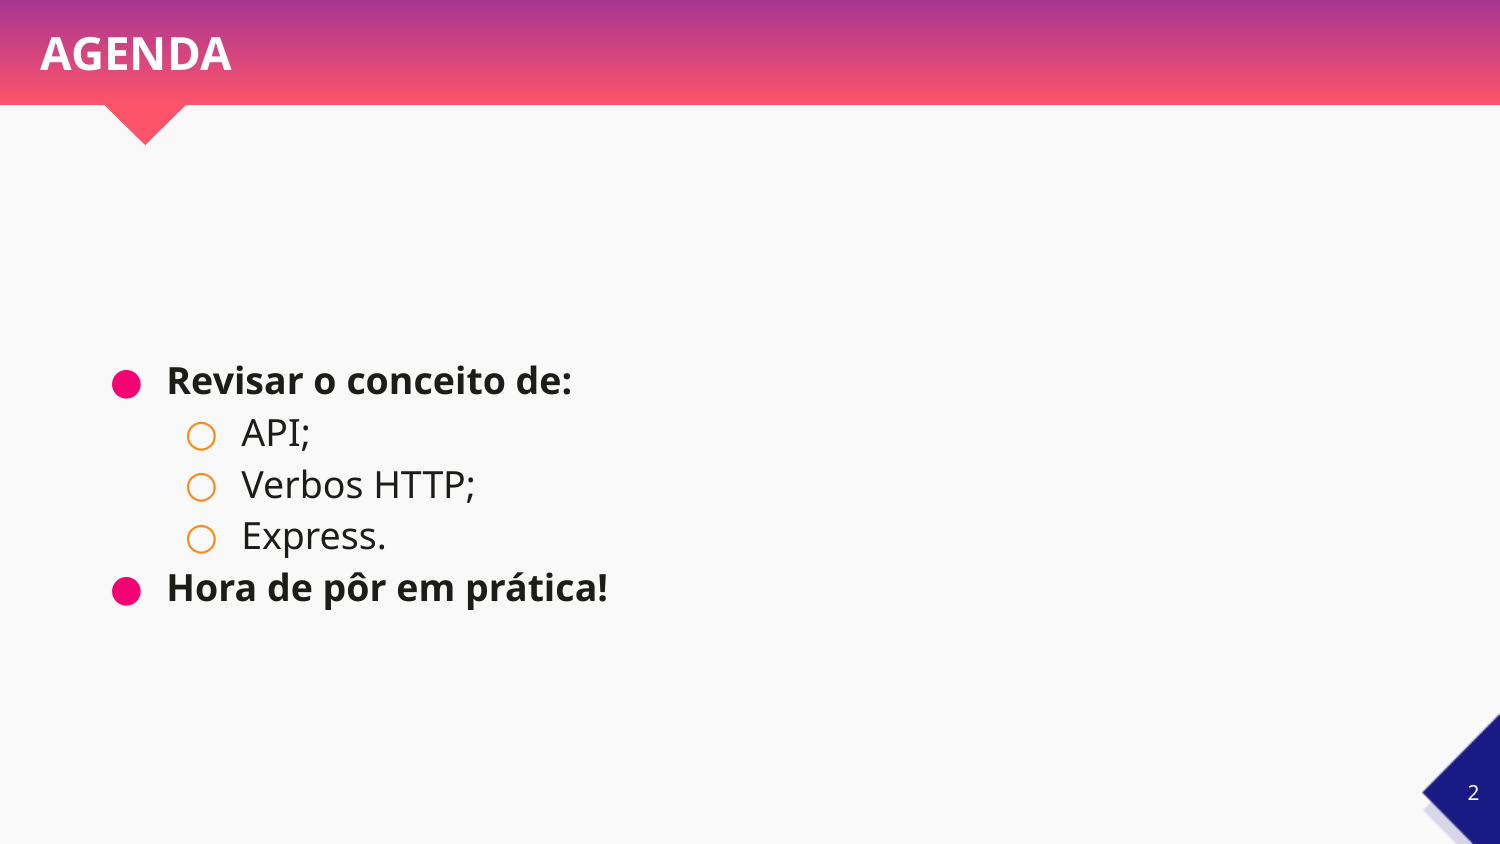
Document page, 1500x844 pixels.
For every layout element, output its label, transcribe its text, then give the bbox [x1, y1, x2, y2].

picture [1417, 712, 1500, 844]
title AGENDA [25, 0, 1475, 105]
title Revisar o conceito de: API; Verbos HTTP; Express. Hora de pôr em prática! [76, 221, 1418, 739]
slide_number ‹#› [1446, 771, 1500, 817]
